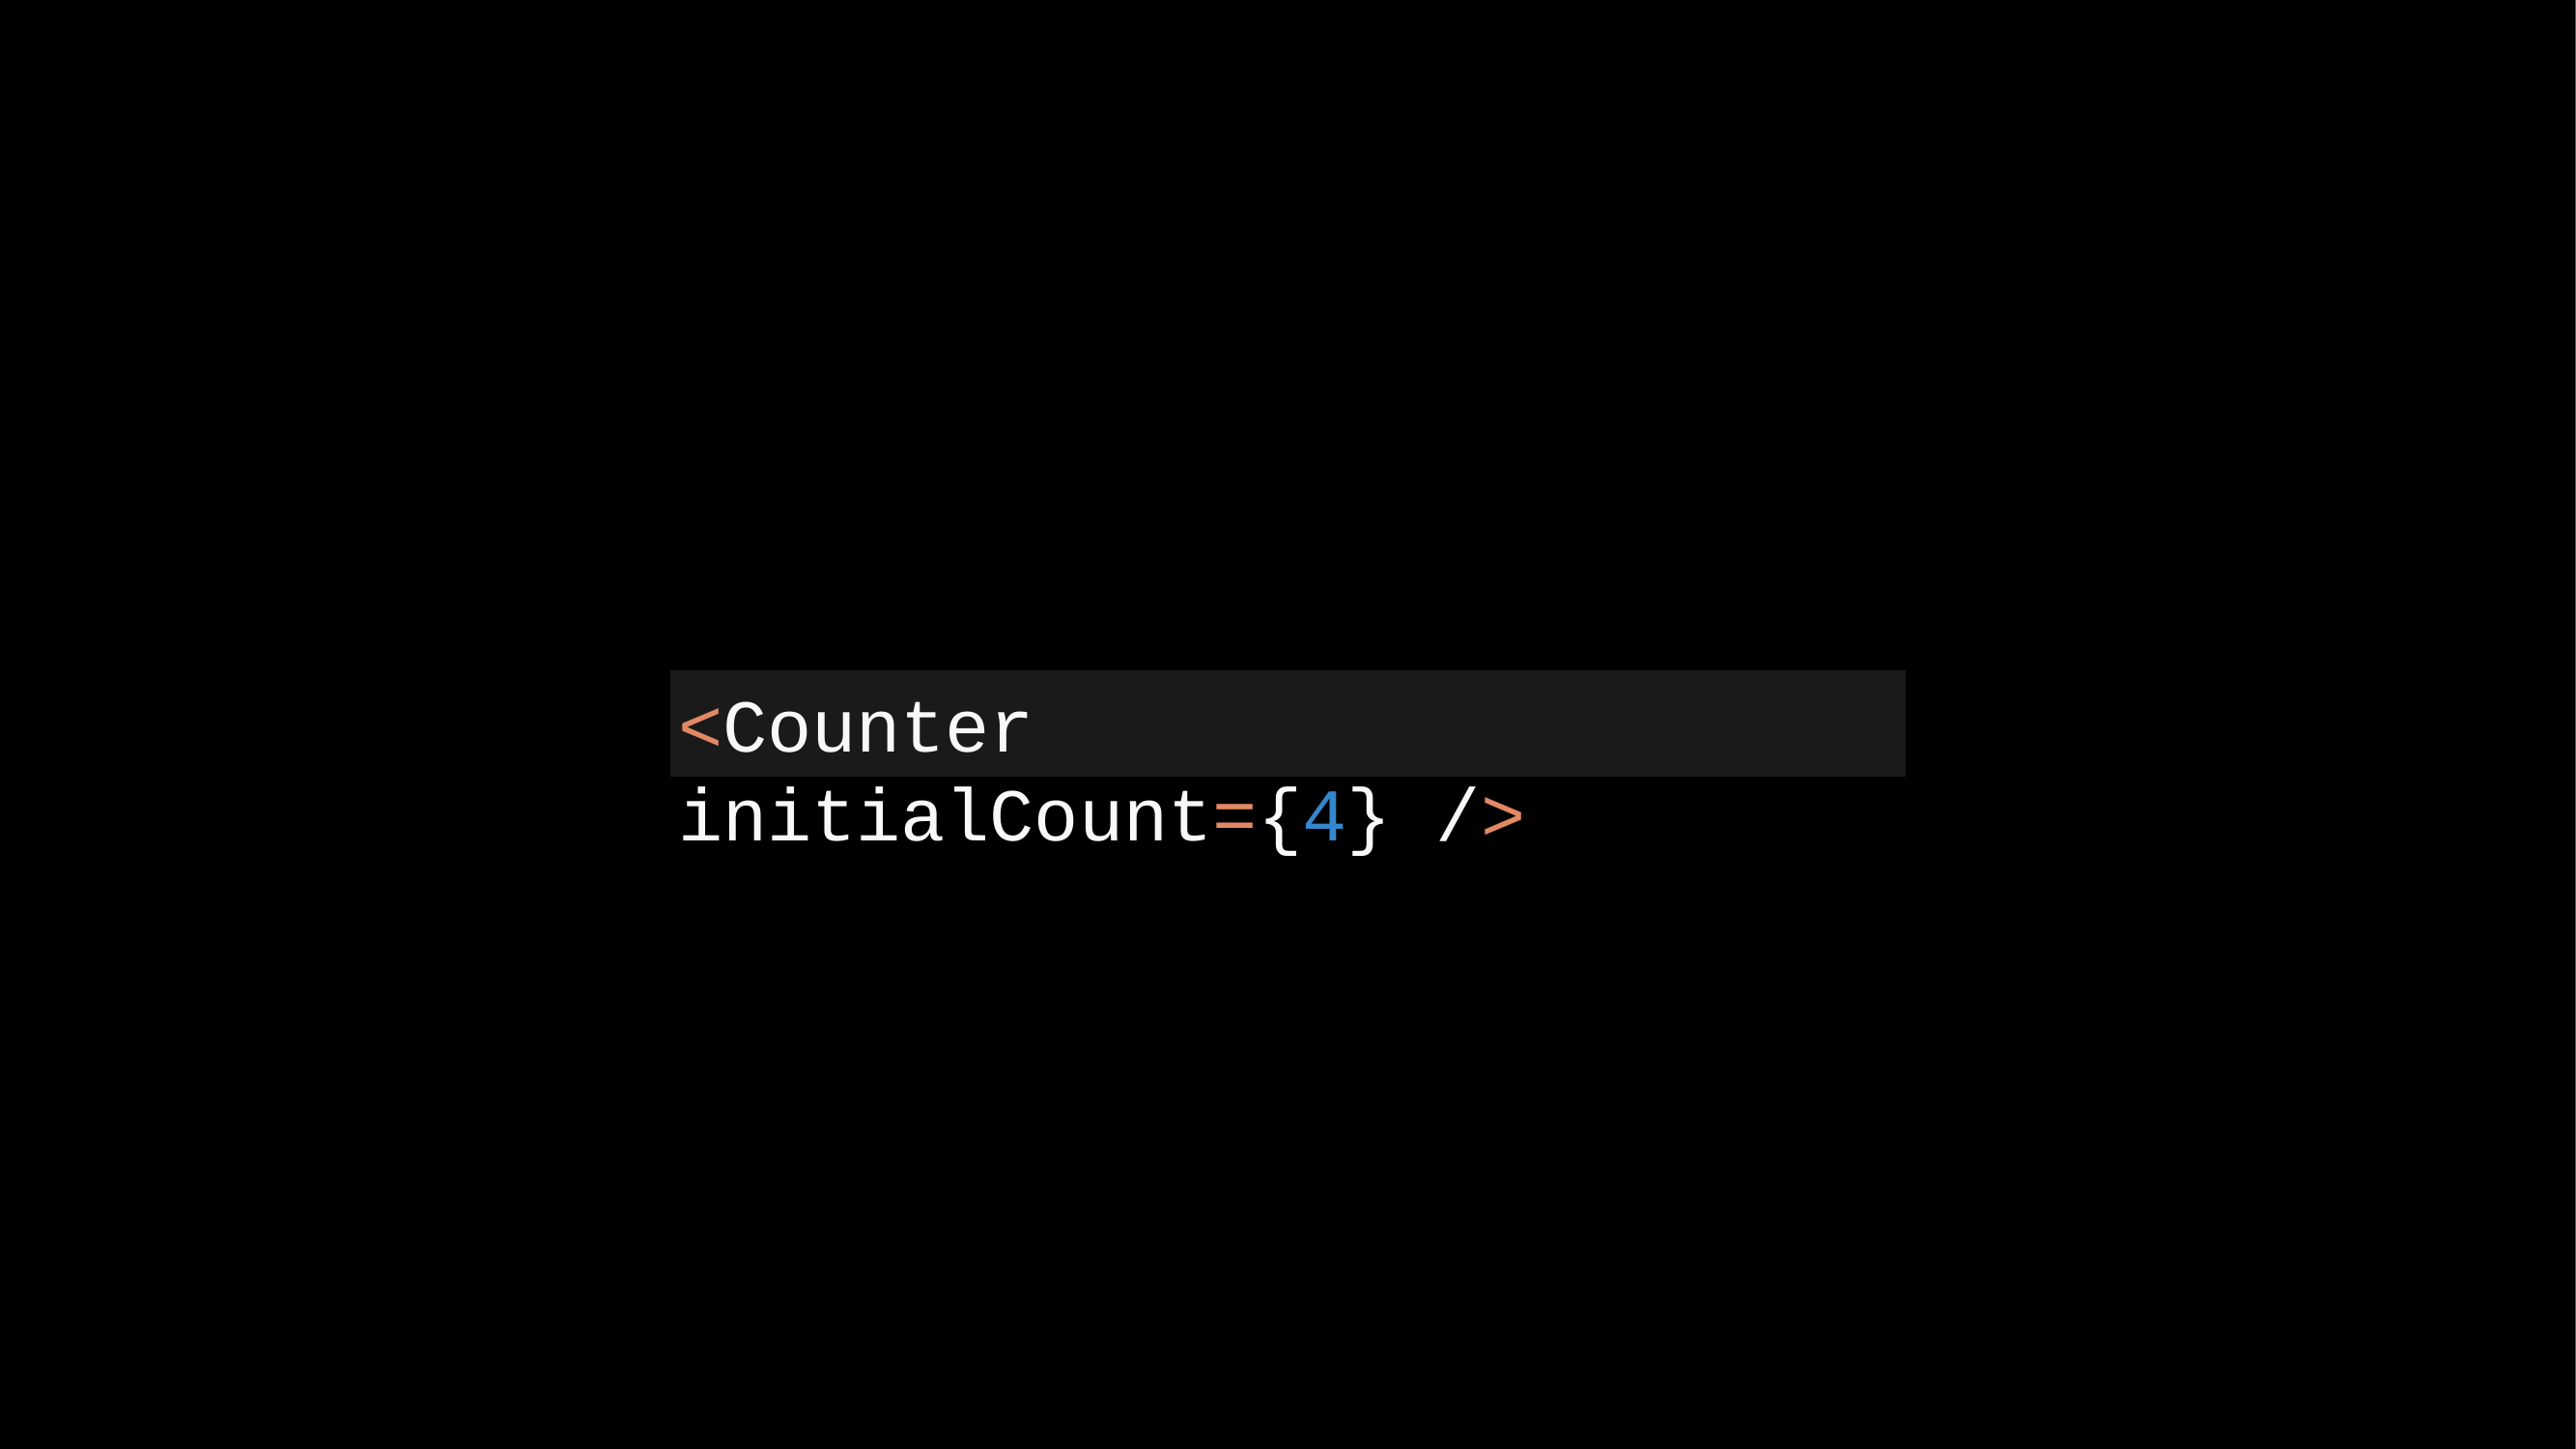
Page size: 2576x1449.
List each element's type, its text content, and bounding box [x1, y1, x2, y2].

title <Counter initialCount={4} /> [675, 674, 1898, 920]
text_box [669, 669, 1906, 778]
